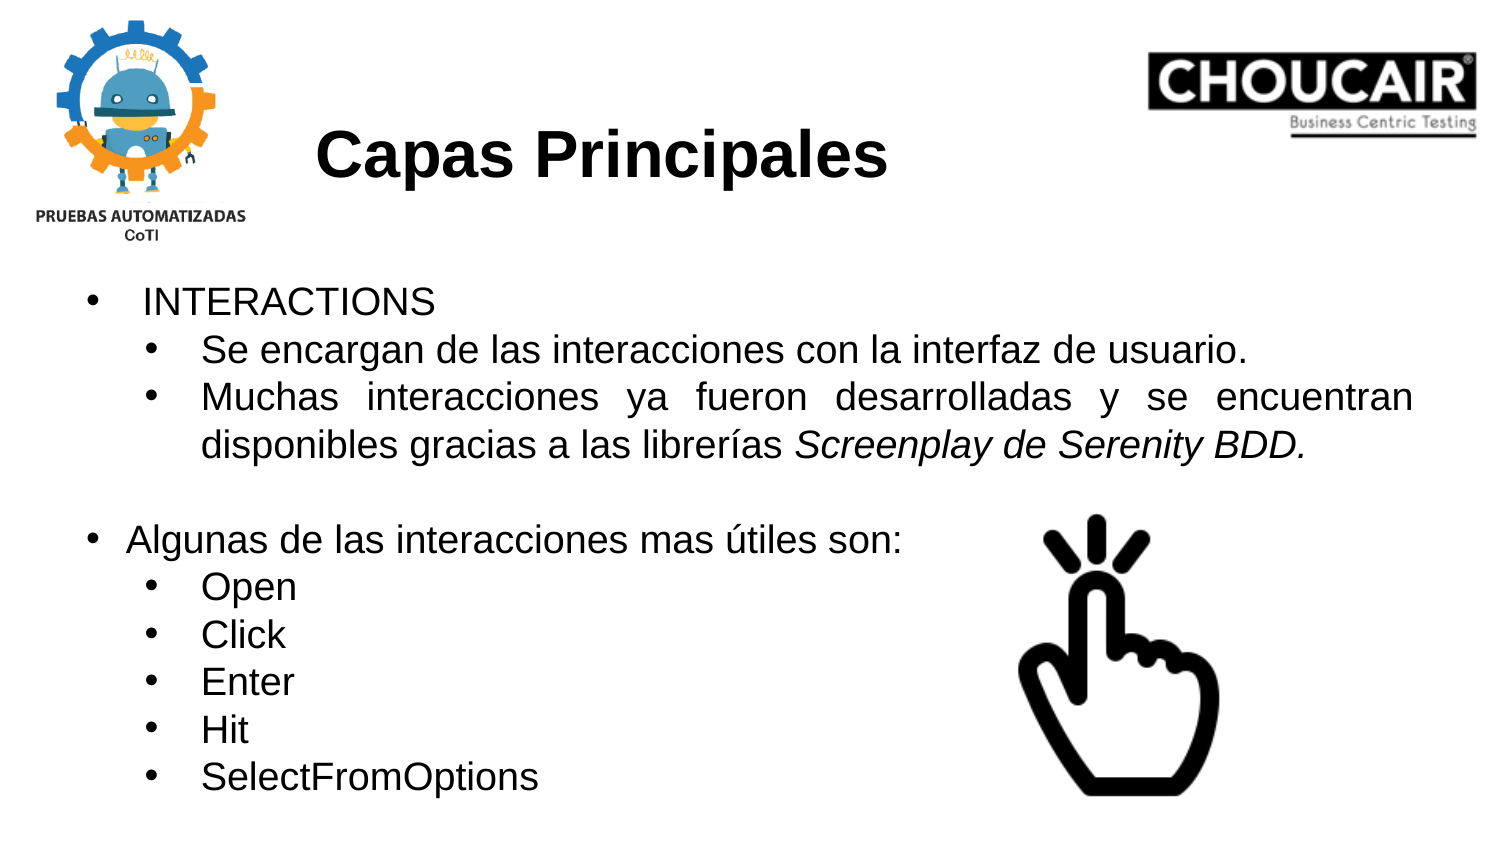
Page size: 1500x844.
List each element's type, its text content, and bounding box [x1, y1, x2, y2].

picture [1139, 43, 1486, 102]
picture [962, 498, 1276, 812]
picture [14, 5, 257, 248]
list Capas Principales [301, 102, 1500, 151]
text_box INTERACTIONS Se encargan de las interacciones con la interfaz de usuario. Muchas interacciones ya fueron desarrolladas y se encuentran disponibles gracias a las librerías Screenplay de Serenity BDD. Algunas de las interacciones mas útiles son: Open Click Enter Hit SelectFromOptions [71, 268, 1430, 806]
